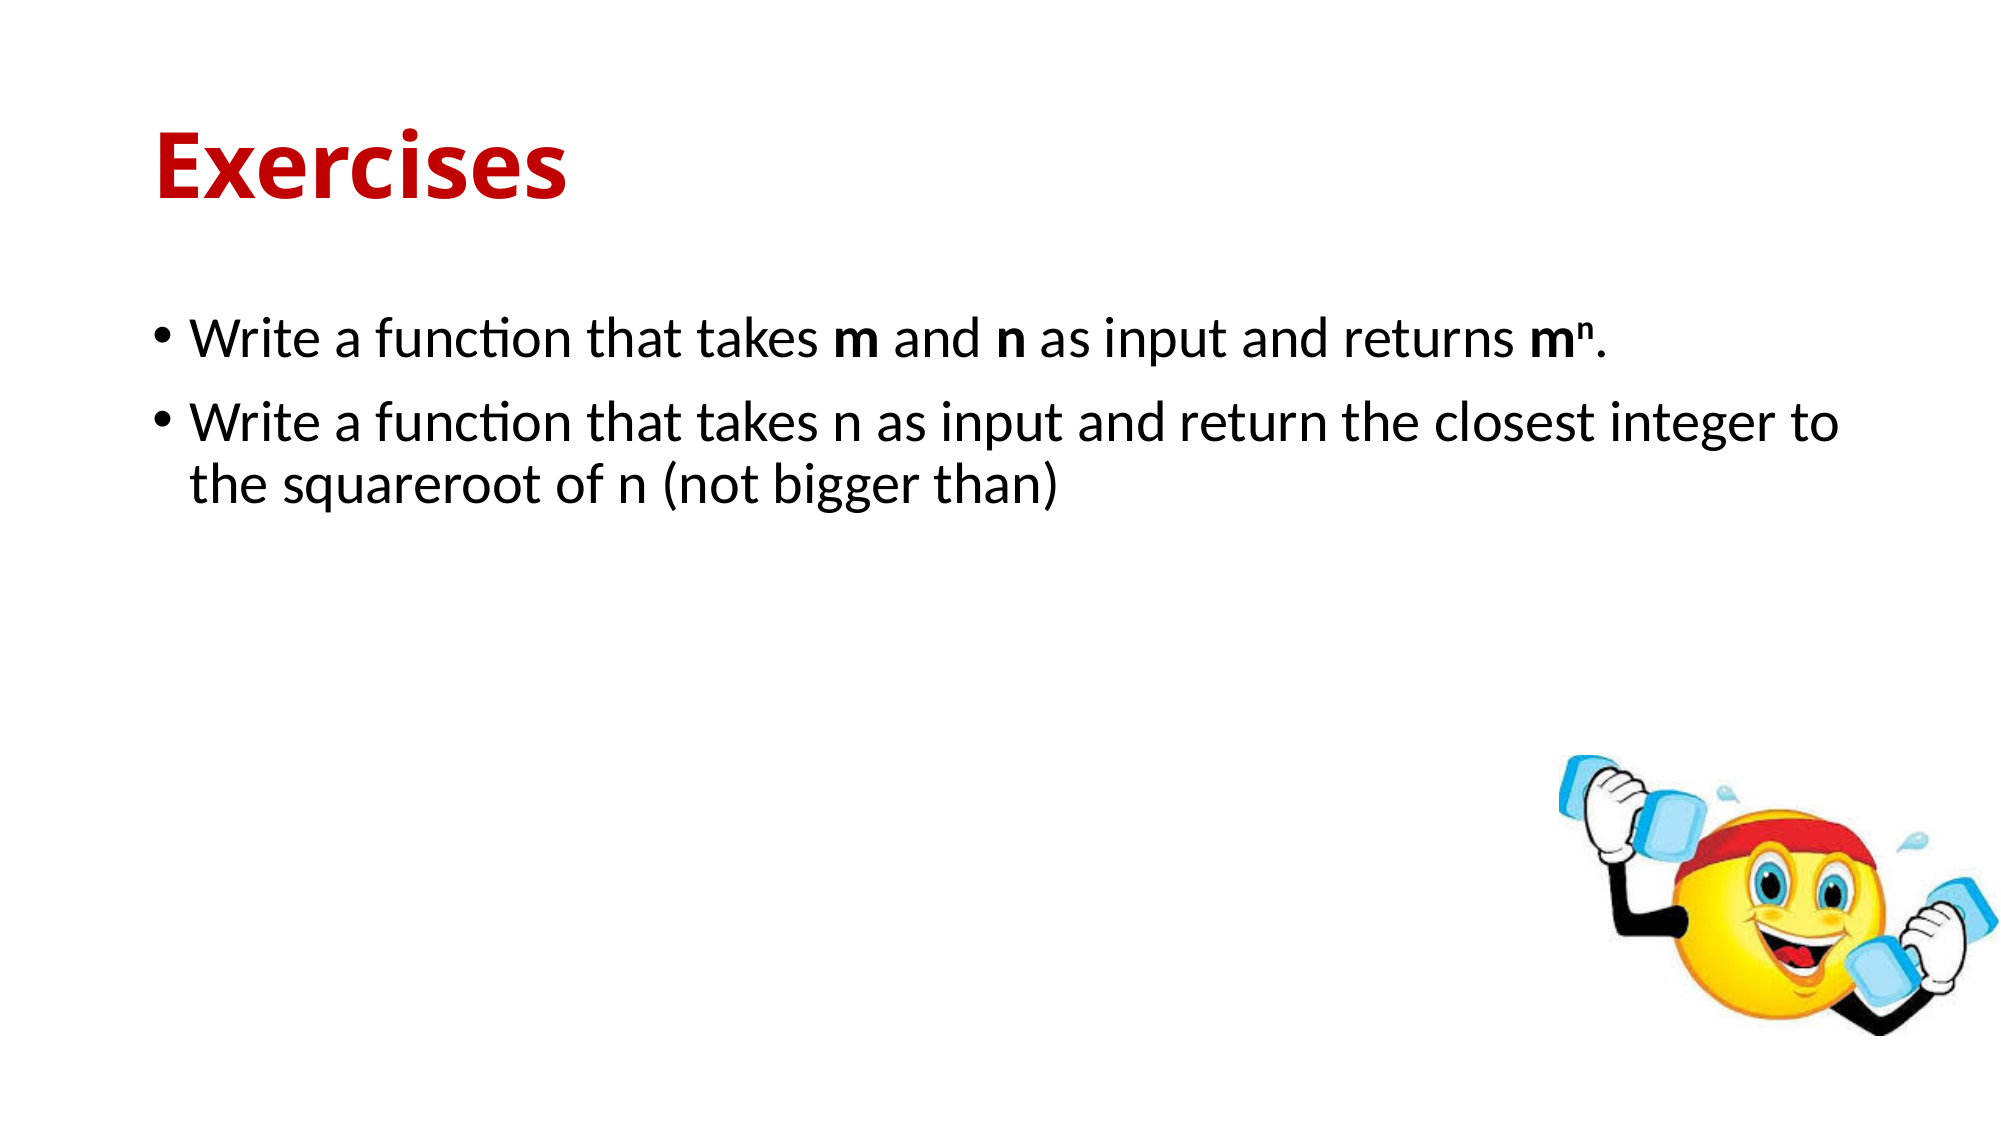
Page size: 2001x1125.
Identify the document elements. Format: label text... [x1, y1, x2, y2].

picture [1559, 755, 1579, 792]
title Exercises [137, 59, 1863, 278]
picture [1559, 755, 2000, 1036]
list Write a function that takes m and n as input and returns mn. Write a function that takes n as input and return the closest integer to the squareroot of n (not bigger than) [137, 299, 1863, 1014]
